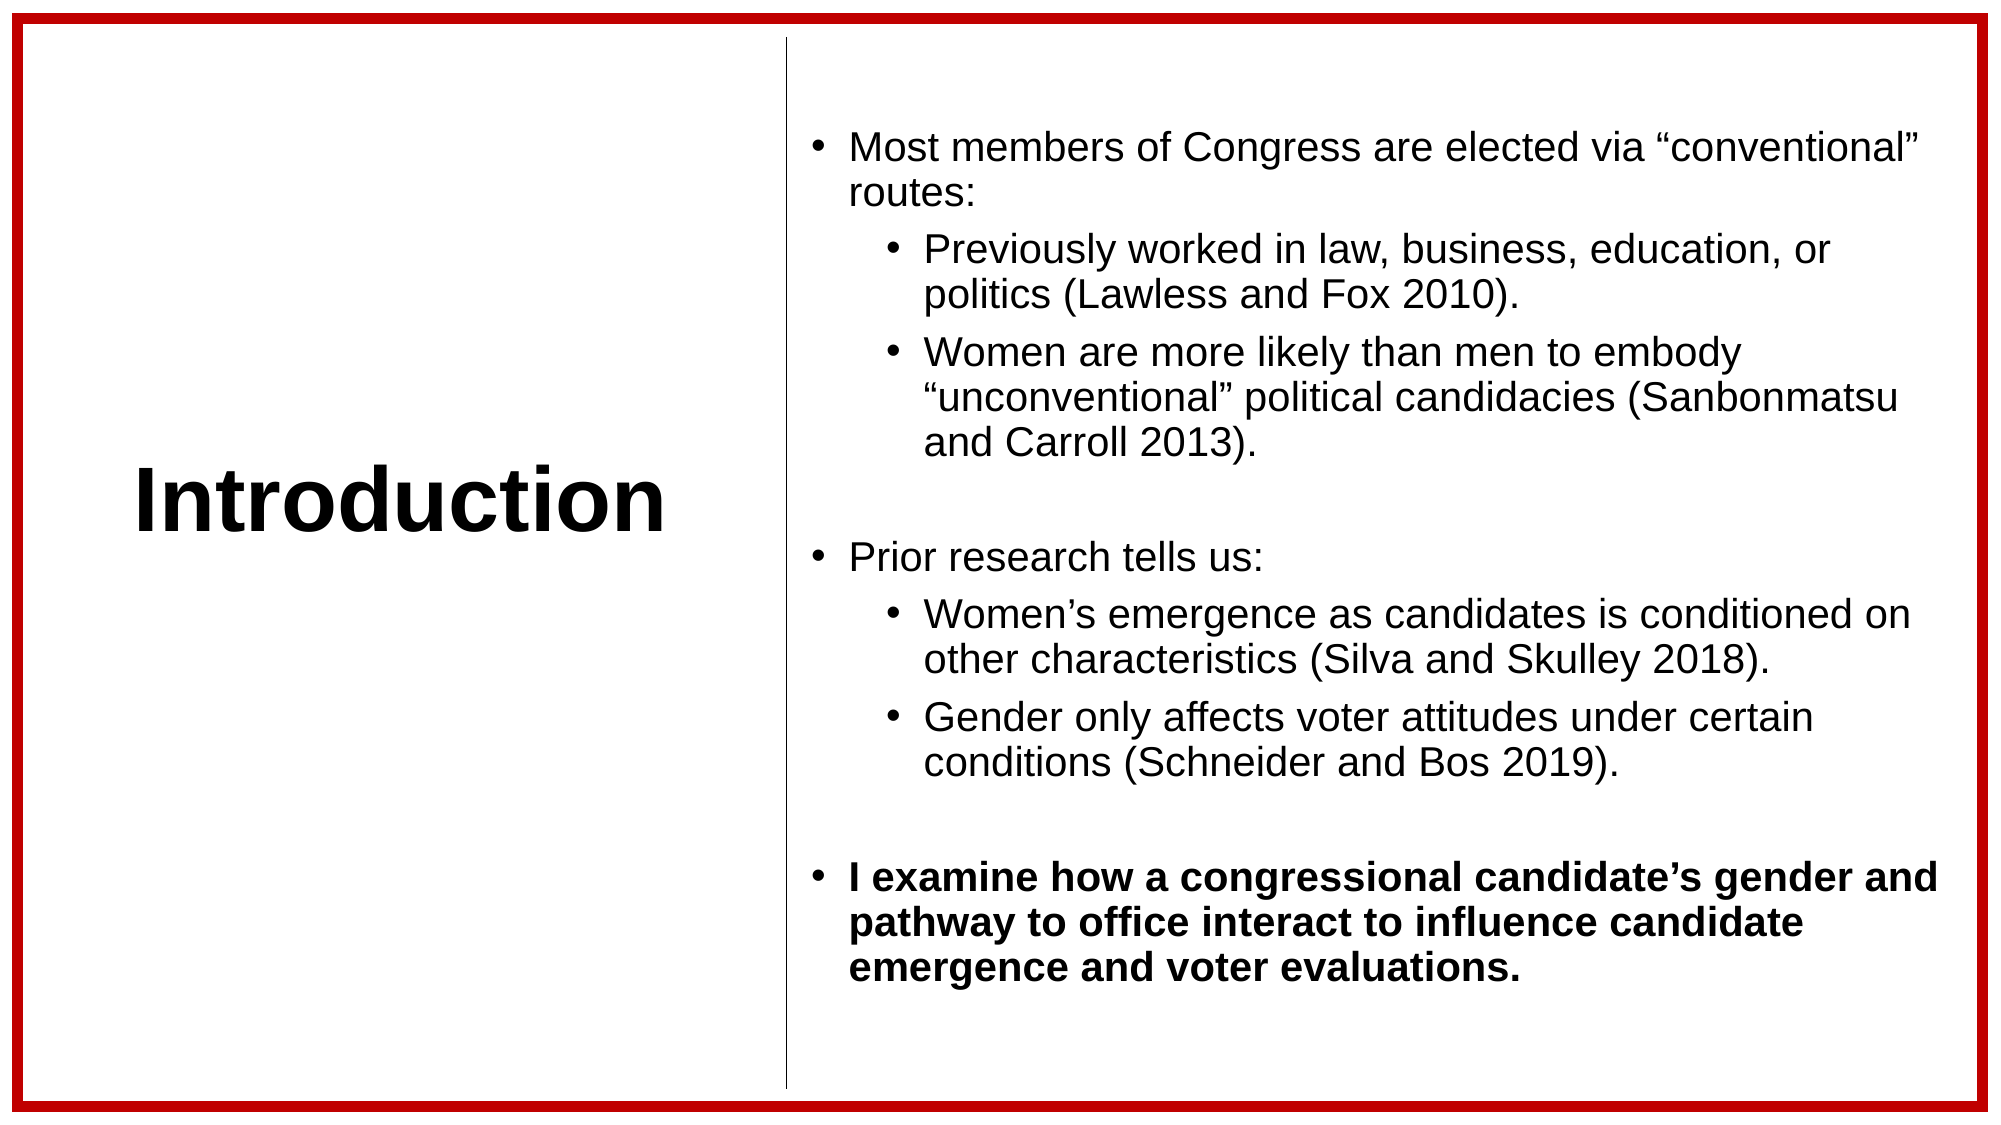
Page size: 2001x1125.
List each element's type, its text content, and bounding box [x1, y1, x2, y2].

title Introduction [41, 377, 761, 630]
table_header [23, 24, 1977, 1101]
text_box Most members of Congress are elected via “conventional” routes: Previously worked in law, business, education, or politics (Lawless and Fox 2010). Women are more likely than men to embody “unconventional” political candidacies (Sanbonmatsu and Carroll 2013). Prior research tells us: Women’s emergence as candidates is conditioned on other characteristics (Silva and Skulley 2018). Gender only affects voter attitudes under certain conditions (Schneider and Bos 2019). I examine how a congressional candidate’s gender and pathway to office interact to influence candidate emergence and voter evaluations. [788, 89, 1961, 1088]
